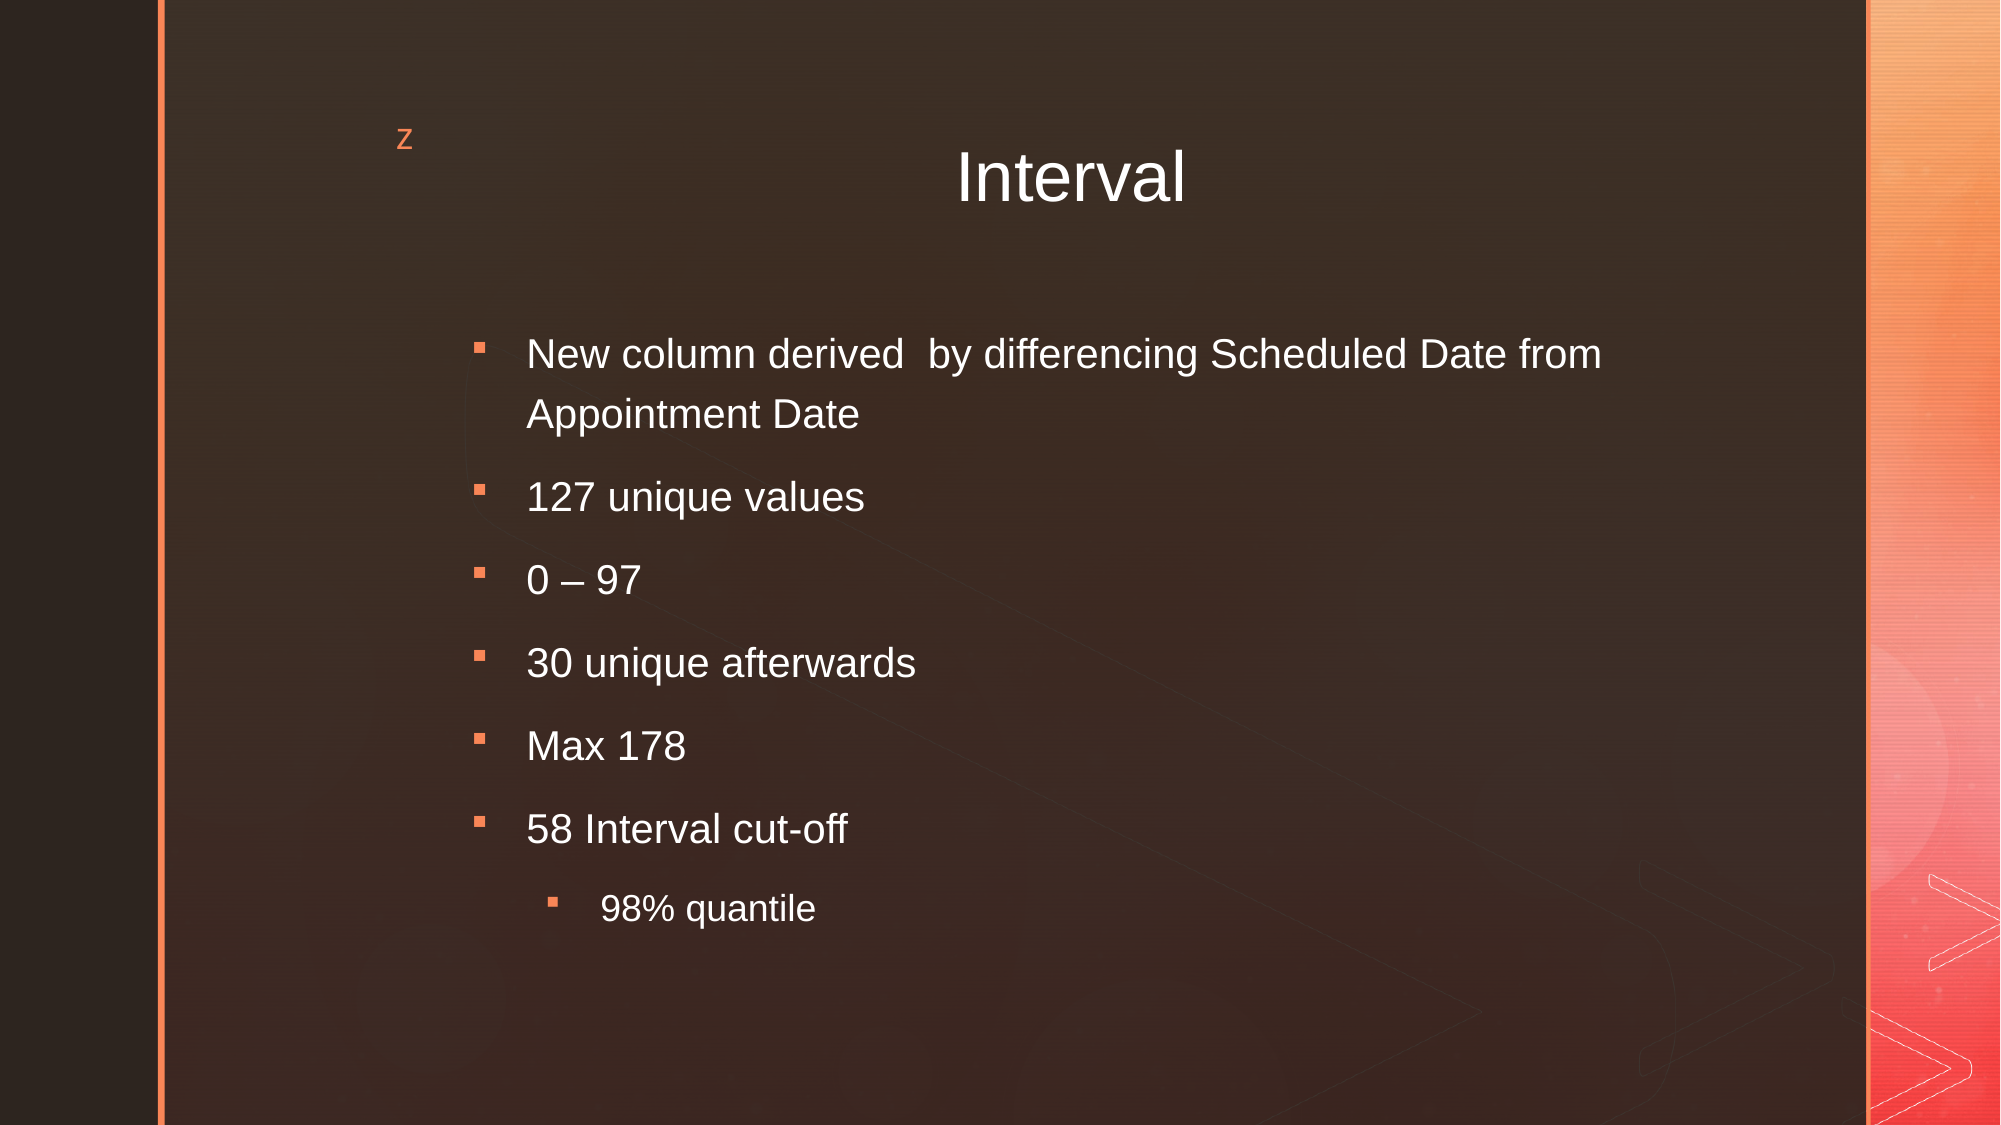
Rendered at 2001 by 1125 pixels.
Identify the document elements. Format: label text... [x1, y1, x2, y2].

title Interval [428, 132, 1734, 310]
list New column derived by differencing Scheduled Date from Appointment Date 127 unique values 0 – 97 30 unique afterwards Max 178 58 Interval cut-off 98% quantile [454, 336, 1734, 993]
picture [1871, 0, 2001, 1125]
